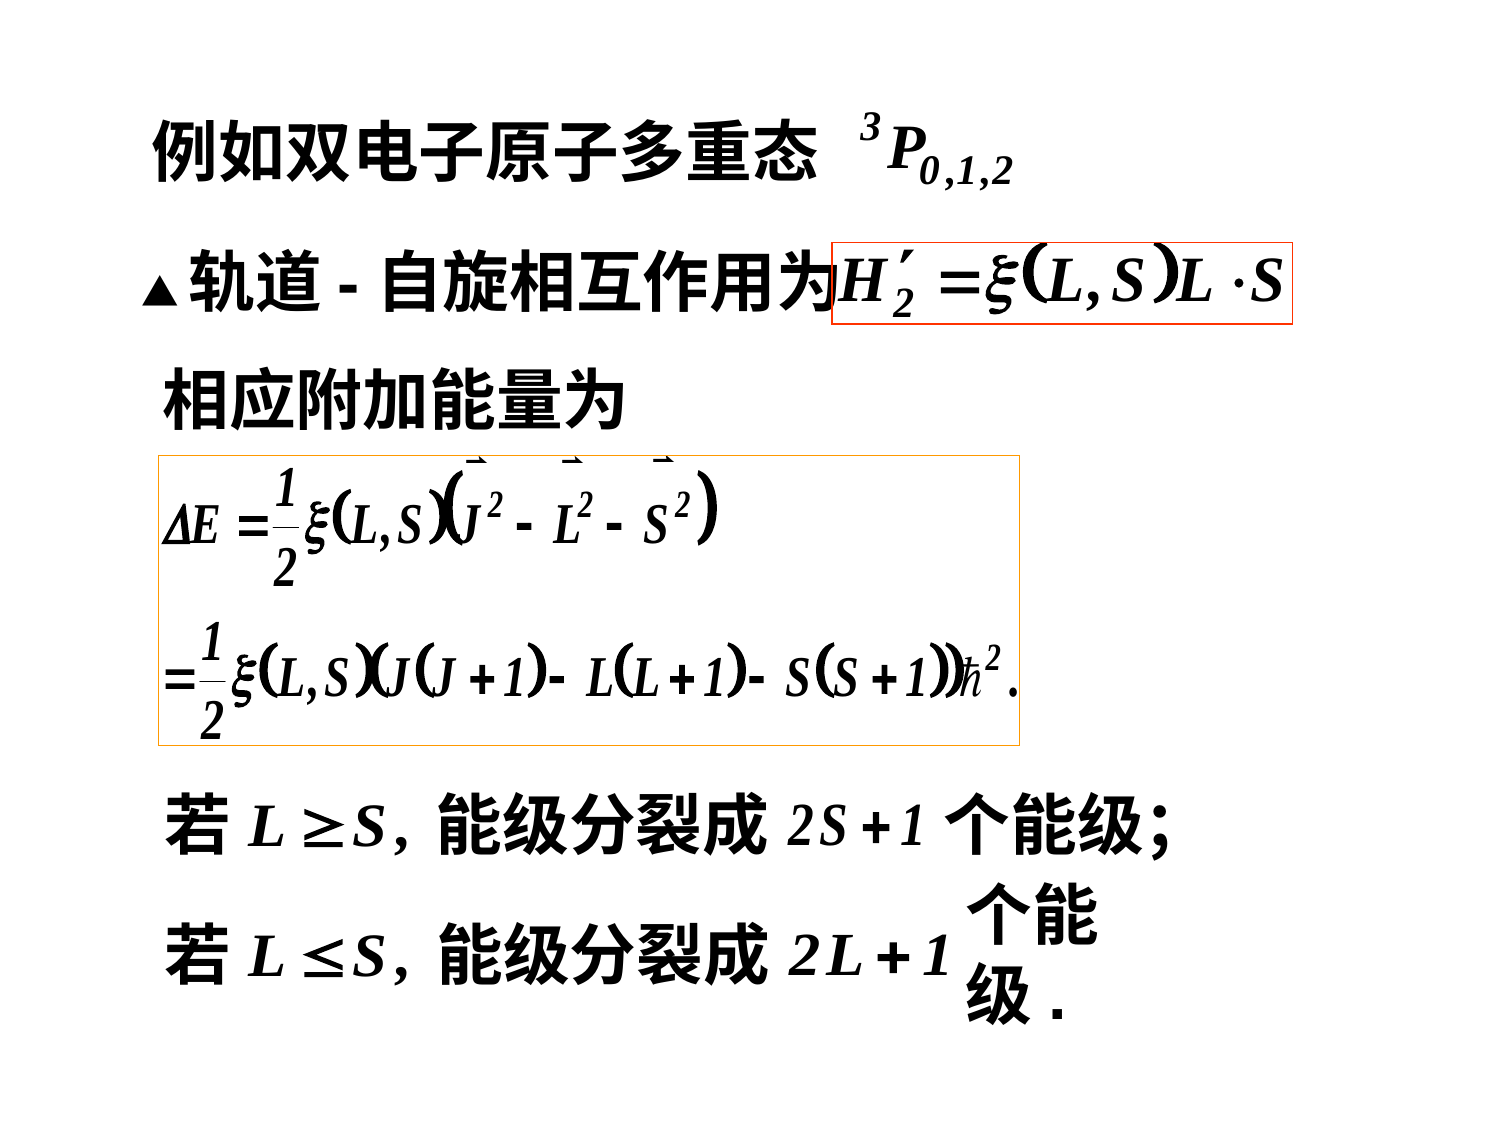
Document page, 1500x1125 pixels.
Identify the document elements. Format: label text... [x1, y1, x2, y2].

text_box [785, 798, 927, 853]
text_box 若 [149, 775, 262, 870]
text_box 个能级； [928, 775, 1241, 870]
text_box 相应附加能量为 [147, 350, 786, 445]
text_box 能级分裂成 [420, 775, 800, 870]
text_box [832, 243, 1293, 324]
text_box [855, 101, 1018, 197]
text_box 能级分裂成 [421, 905, 801, 1000]
text_box 个能级. [950, 865, 1201, 1040]
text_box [241, 928, 412, 991]
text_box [159, 455, 1020, 745]
text_box ▲轨道-自旋相互作用为 [127, 231, 858, 327]
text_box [241, 798, 412, 861]
text_box 若 [149, 905, 262, 1000]
text_box 例如双电子原子多重态 [137, 101, 850, 197]
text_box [785, 928, 955, 980]
